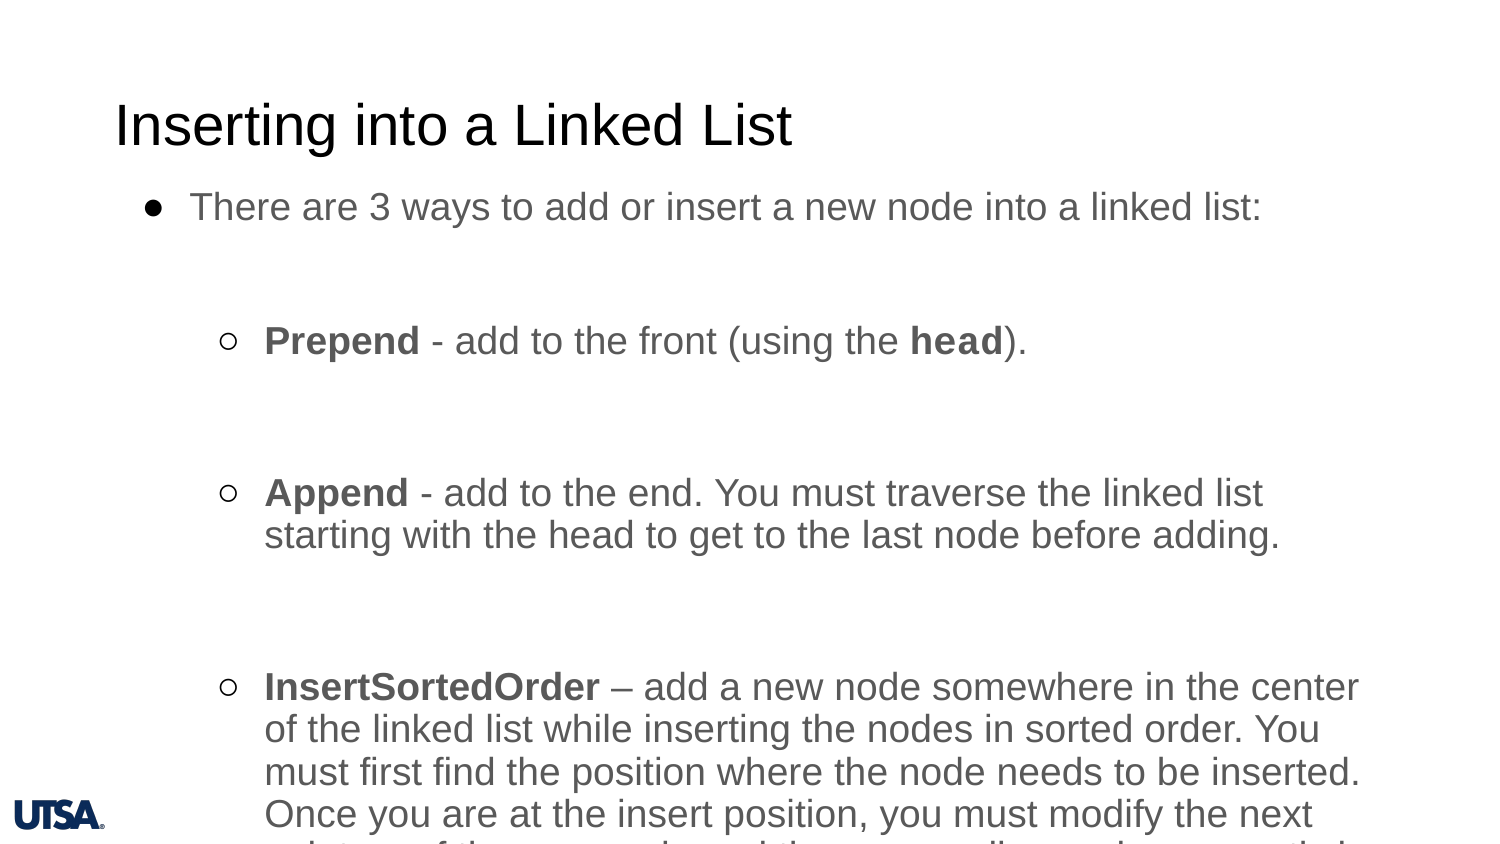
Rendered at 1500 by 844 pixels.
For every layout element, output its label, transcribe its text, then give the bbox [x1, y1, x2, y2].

title Inserting into a Linked List [103, 44, 1397, 181]
list There are 3 ways to add or insert a new node into a linked list: Prepend - add to the front (using the head). Append - add to the end. You must traverse the linked list starting with the head to get to the last node before adding. InsertSortedOrder – add a new node somewhere in the center of the linked list while inserting the nodes in sorted order. You must first find the position where the node needs to be inserted. Once you are at the insert position, you must modify the next pointers of the new node and the surrounding nodes currently in the linked list. [103, 181, 1397, 717]
picture [14, 799, 105, 830]
